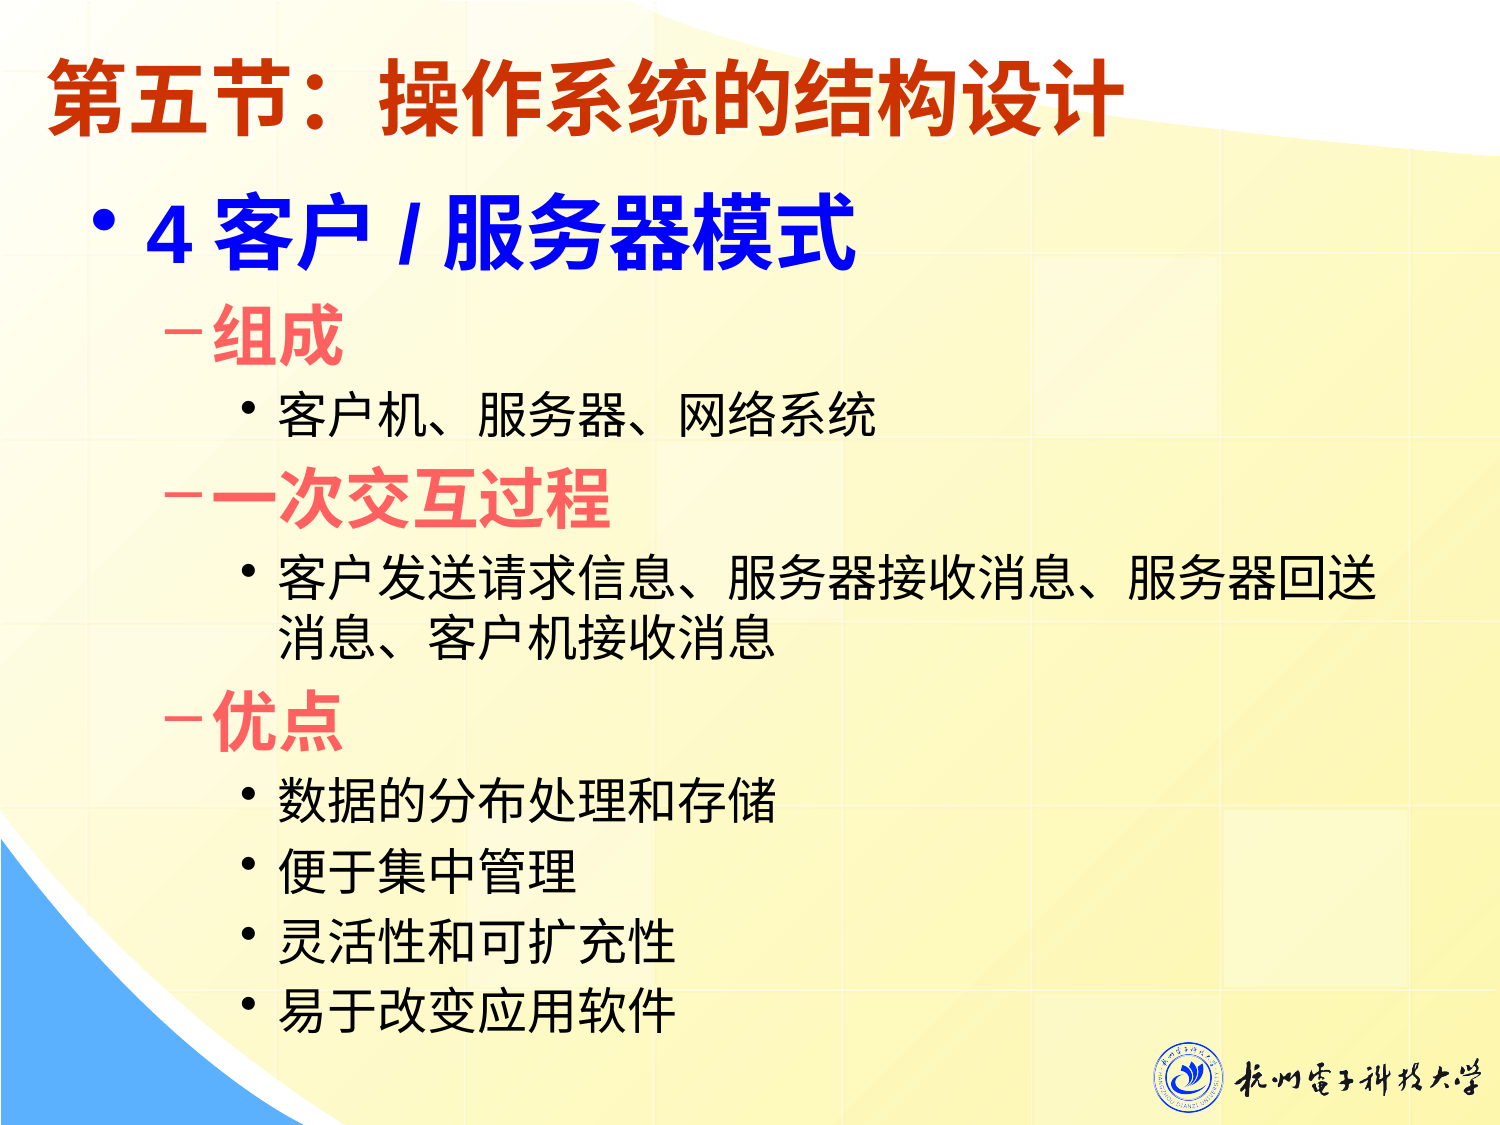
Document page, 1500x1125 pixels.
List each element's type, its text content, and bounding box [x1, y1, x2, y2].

picture [1426, 1058, 1481, 1097]
list 4客户/服务器模式 组成 客户机、服务器、网络系统 一次交互过程 客户发送请求信息、服务器接收消息、服务器回送消息、客户机接收消息 优点 数据的分布处理和存储 便于集中管理 灵活性和可扩充性 易于改变应用软件 [74, 172, 1426, 1125]
title 第五节：操作系统的结构设计 [29, 30, 1380, 163]
